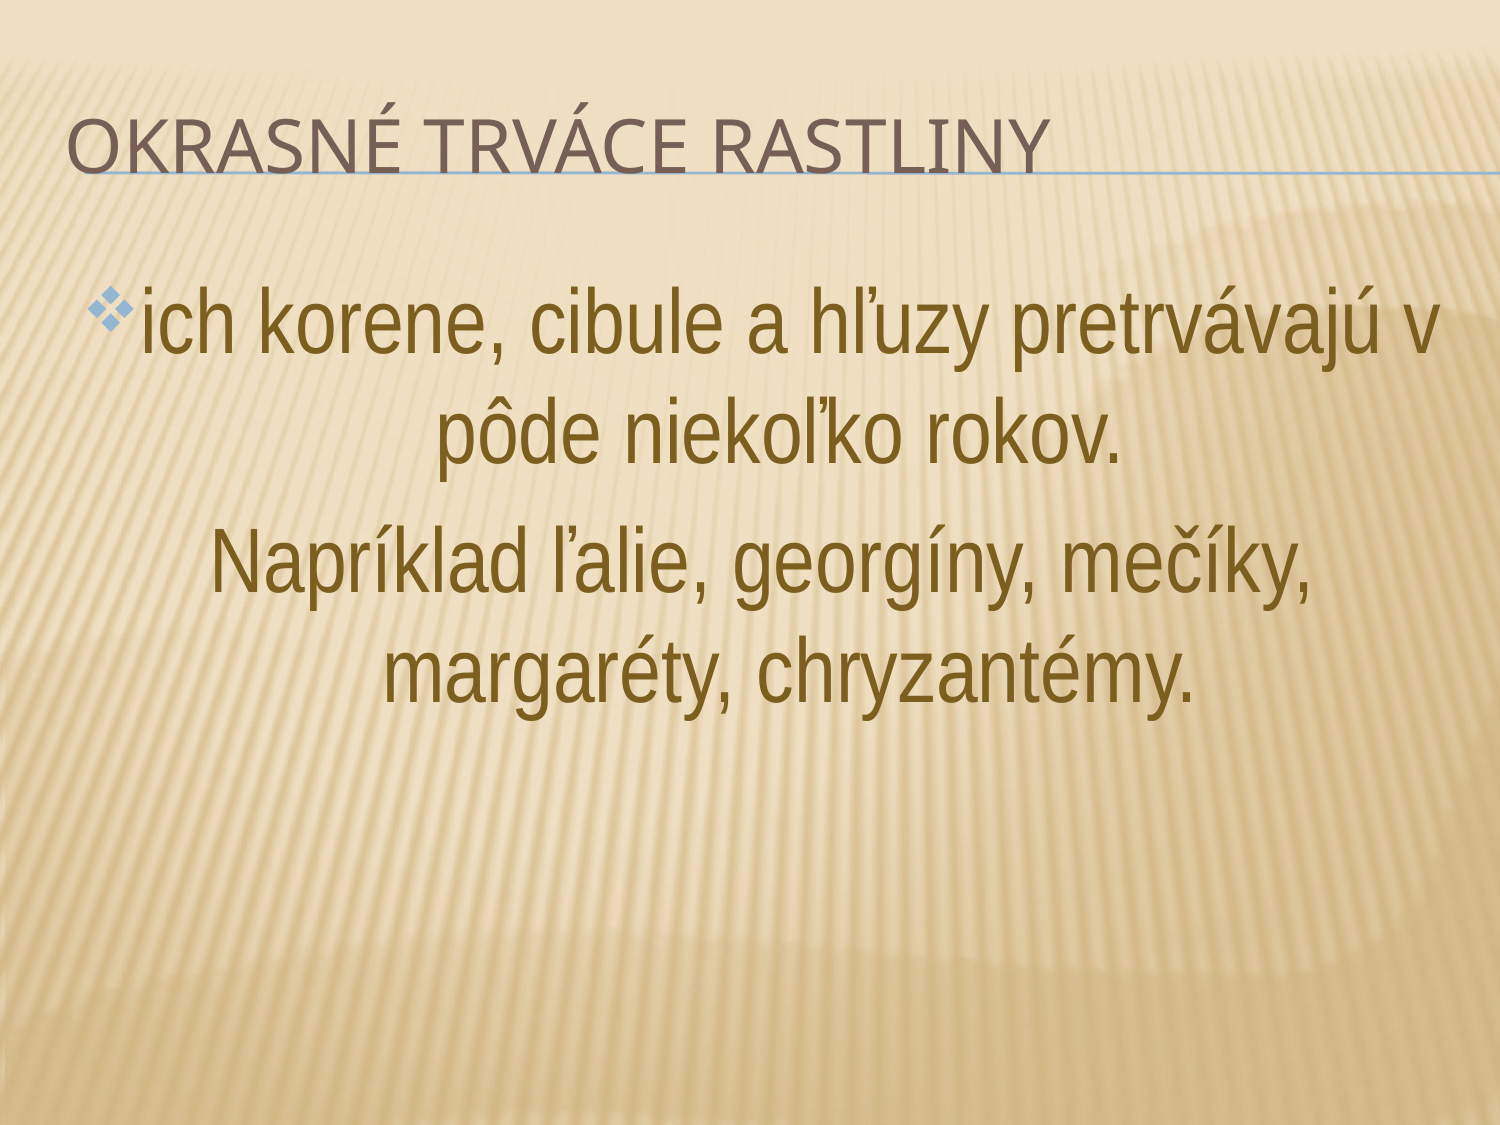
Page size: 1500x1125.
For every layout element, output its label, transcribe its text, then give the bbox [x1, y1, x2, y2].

list ich korene, cibule a hľuzy pretrvávajú v pôde niekoľko rokov. Napríklad ľalie, georgíny, mečíky, margaréty, chryzantémy. [50, 254, 1475, 998]
title Okrasné trváce rastliny [50, 75, 1475, 213]
